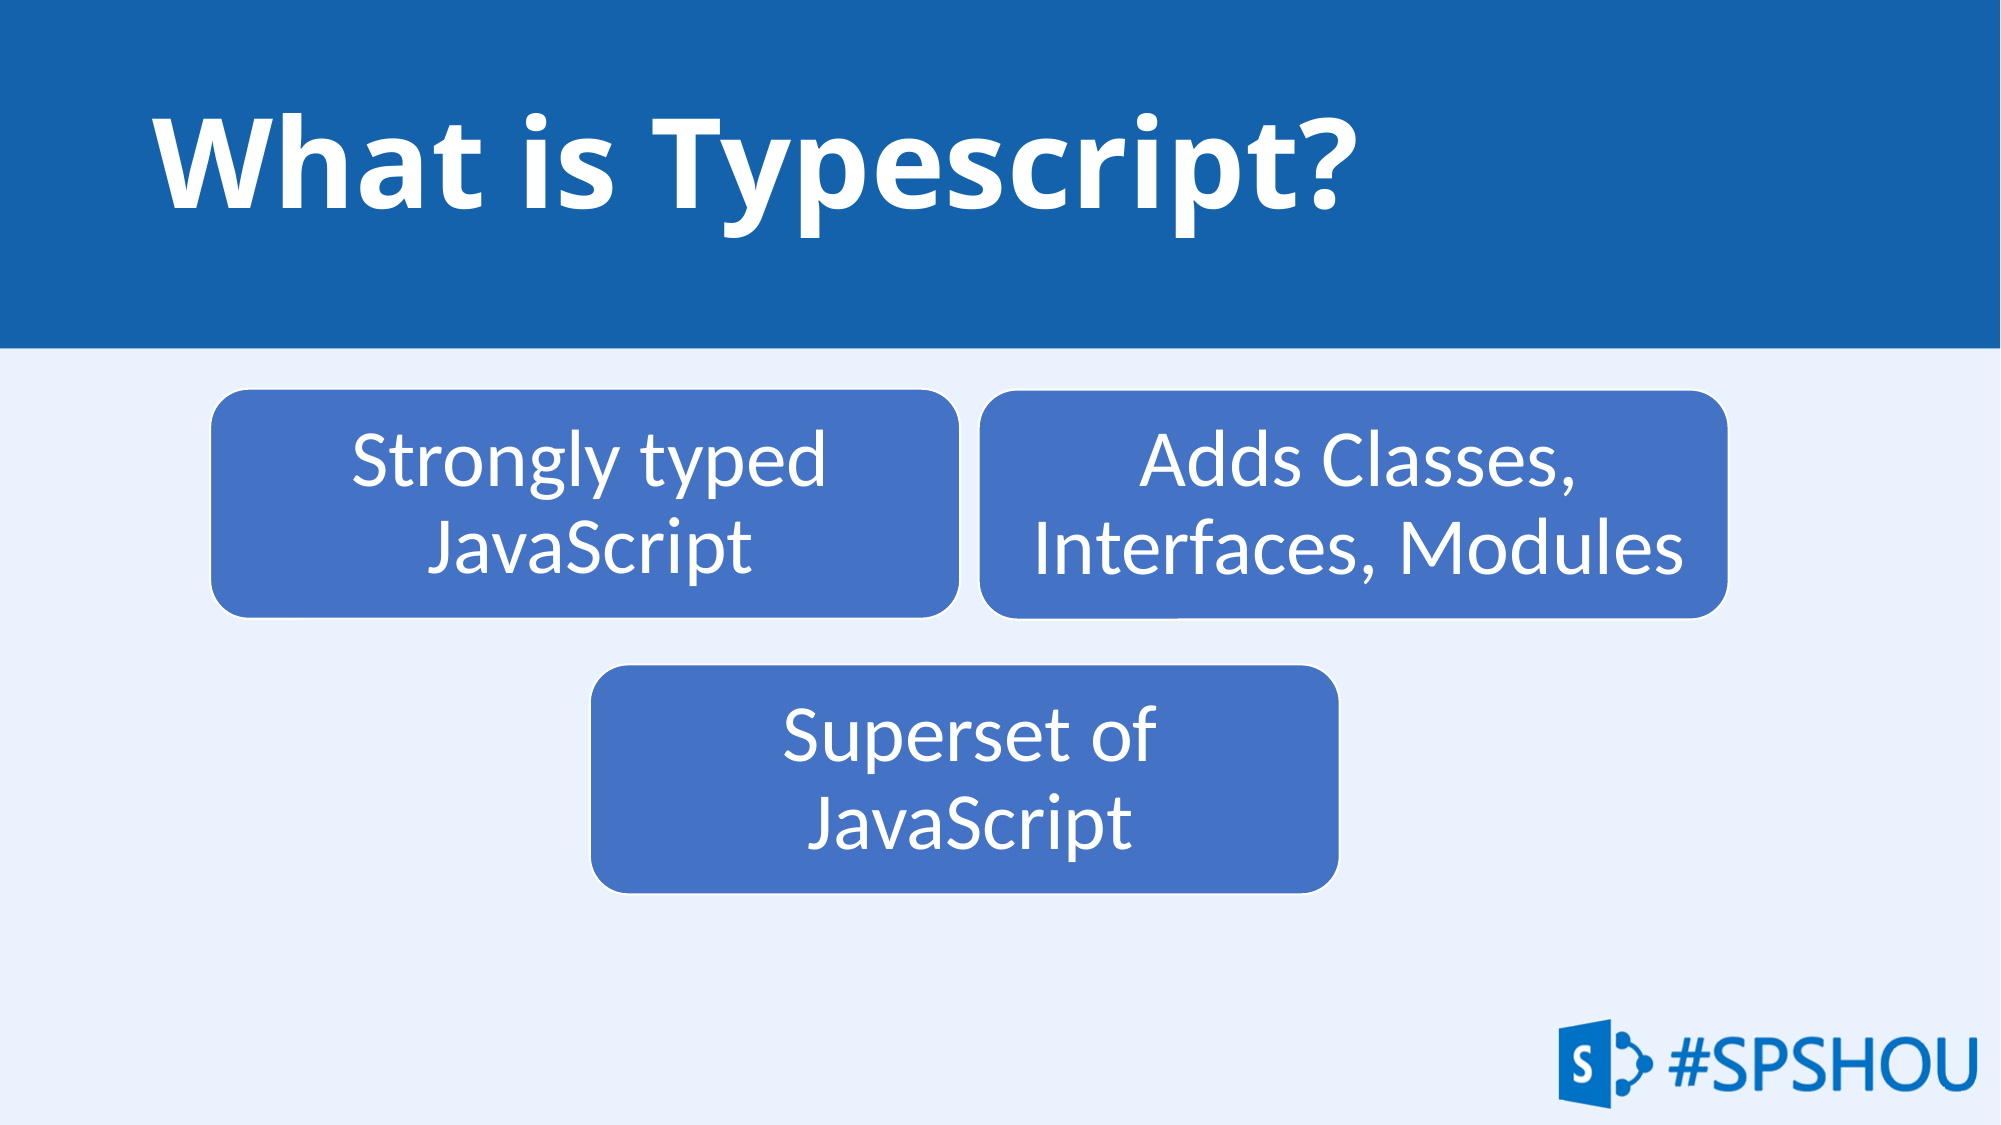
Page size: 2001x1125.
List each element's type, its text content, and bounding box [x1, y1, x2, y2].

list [137, 299, 1863, 1014]
title What is Typescript? [137, 59, 1863, 278]
picture [0, 0, 2001, 1125]
